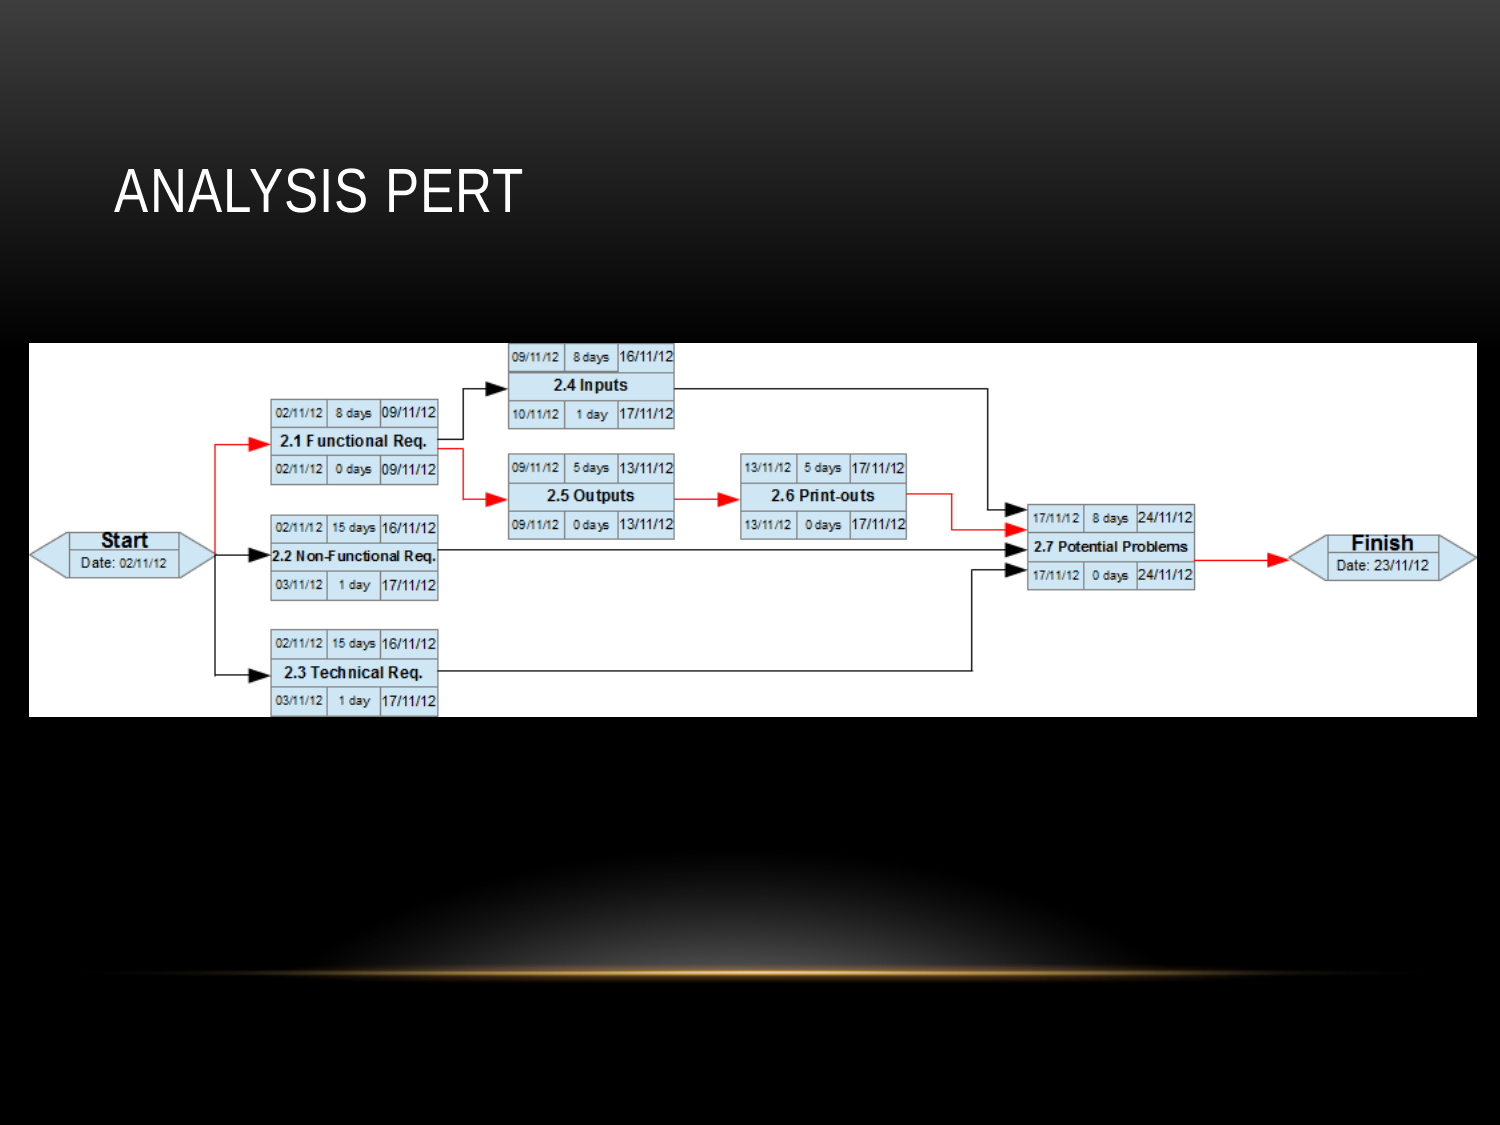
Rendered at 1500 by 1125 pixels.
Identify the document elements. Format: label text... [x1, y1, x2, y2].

title Analysis PERT [99, 45, 1400, 233]
picture [0, 0, 1500, 1125]
